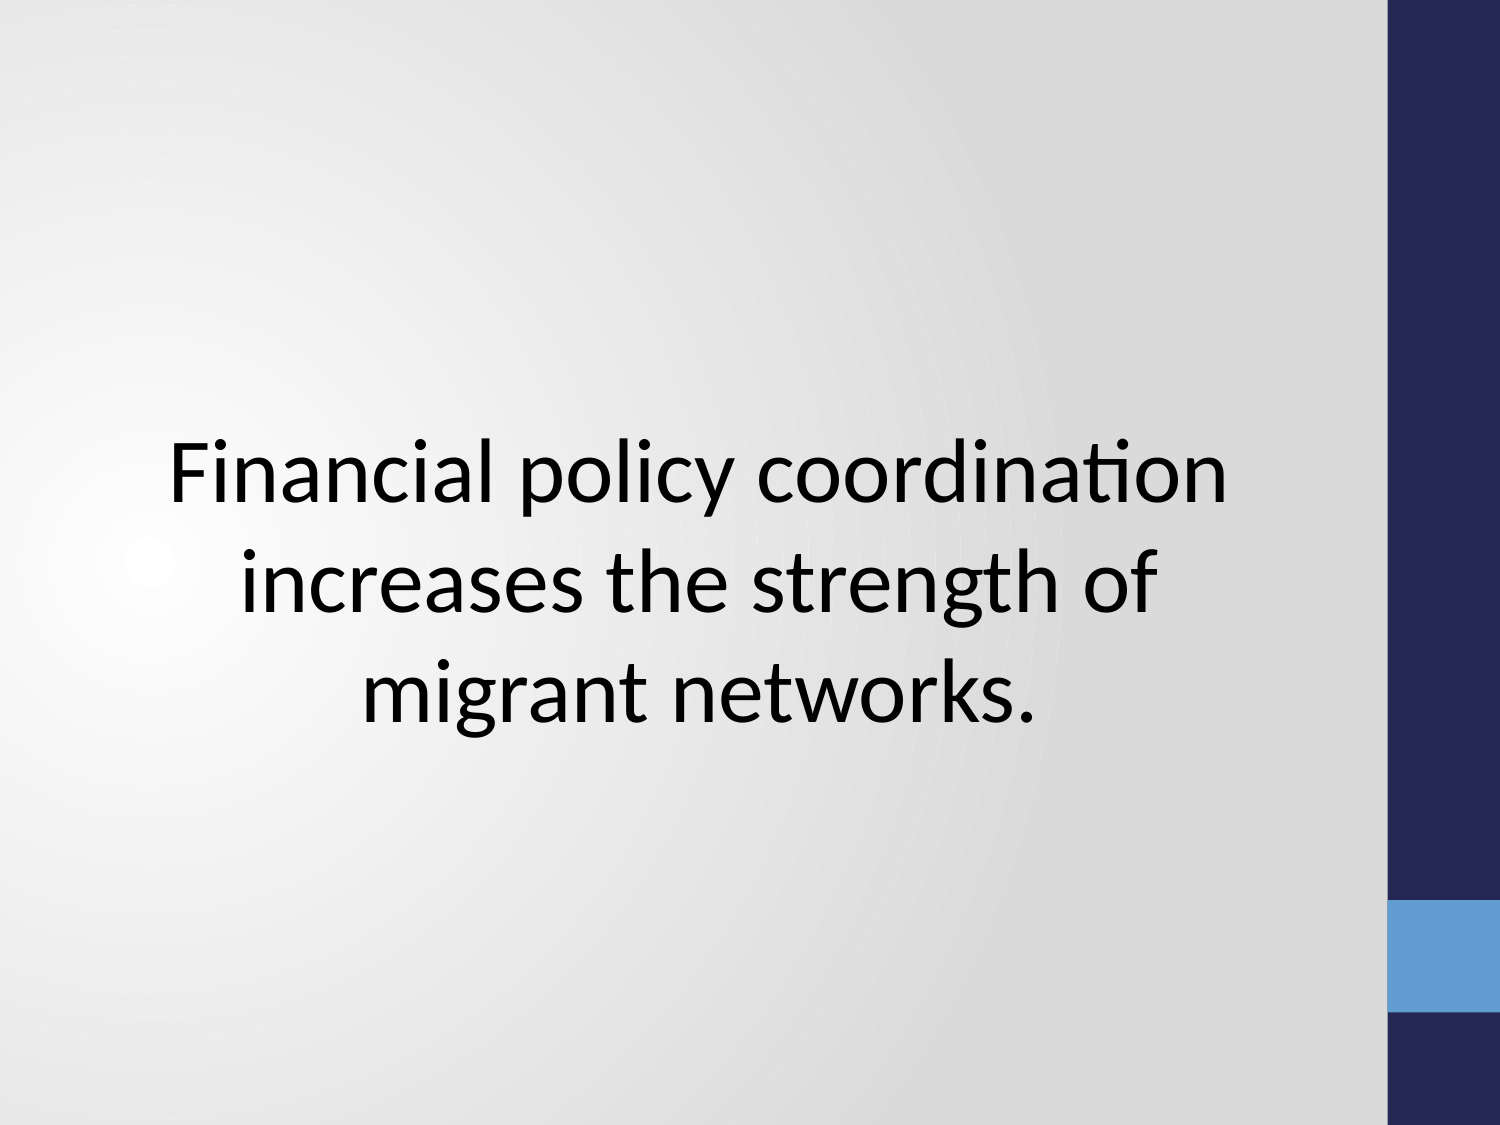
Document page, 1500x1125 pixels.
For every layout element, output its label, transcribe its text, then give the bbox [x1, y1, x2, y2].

list Financial policy coordination increases the strength of migrant networks. [75, 402, 1325, 1005]
